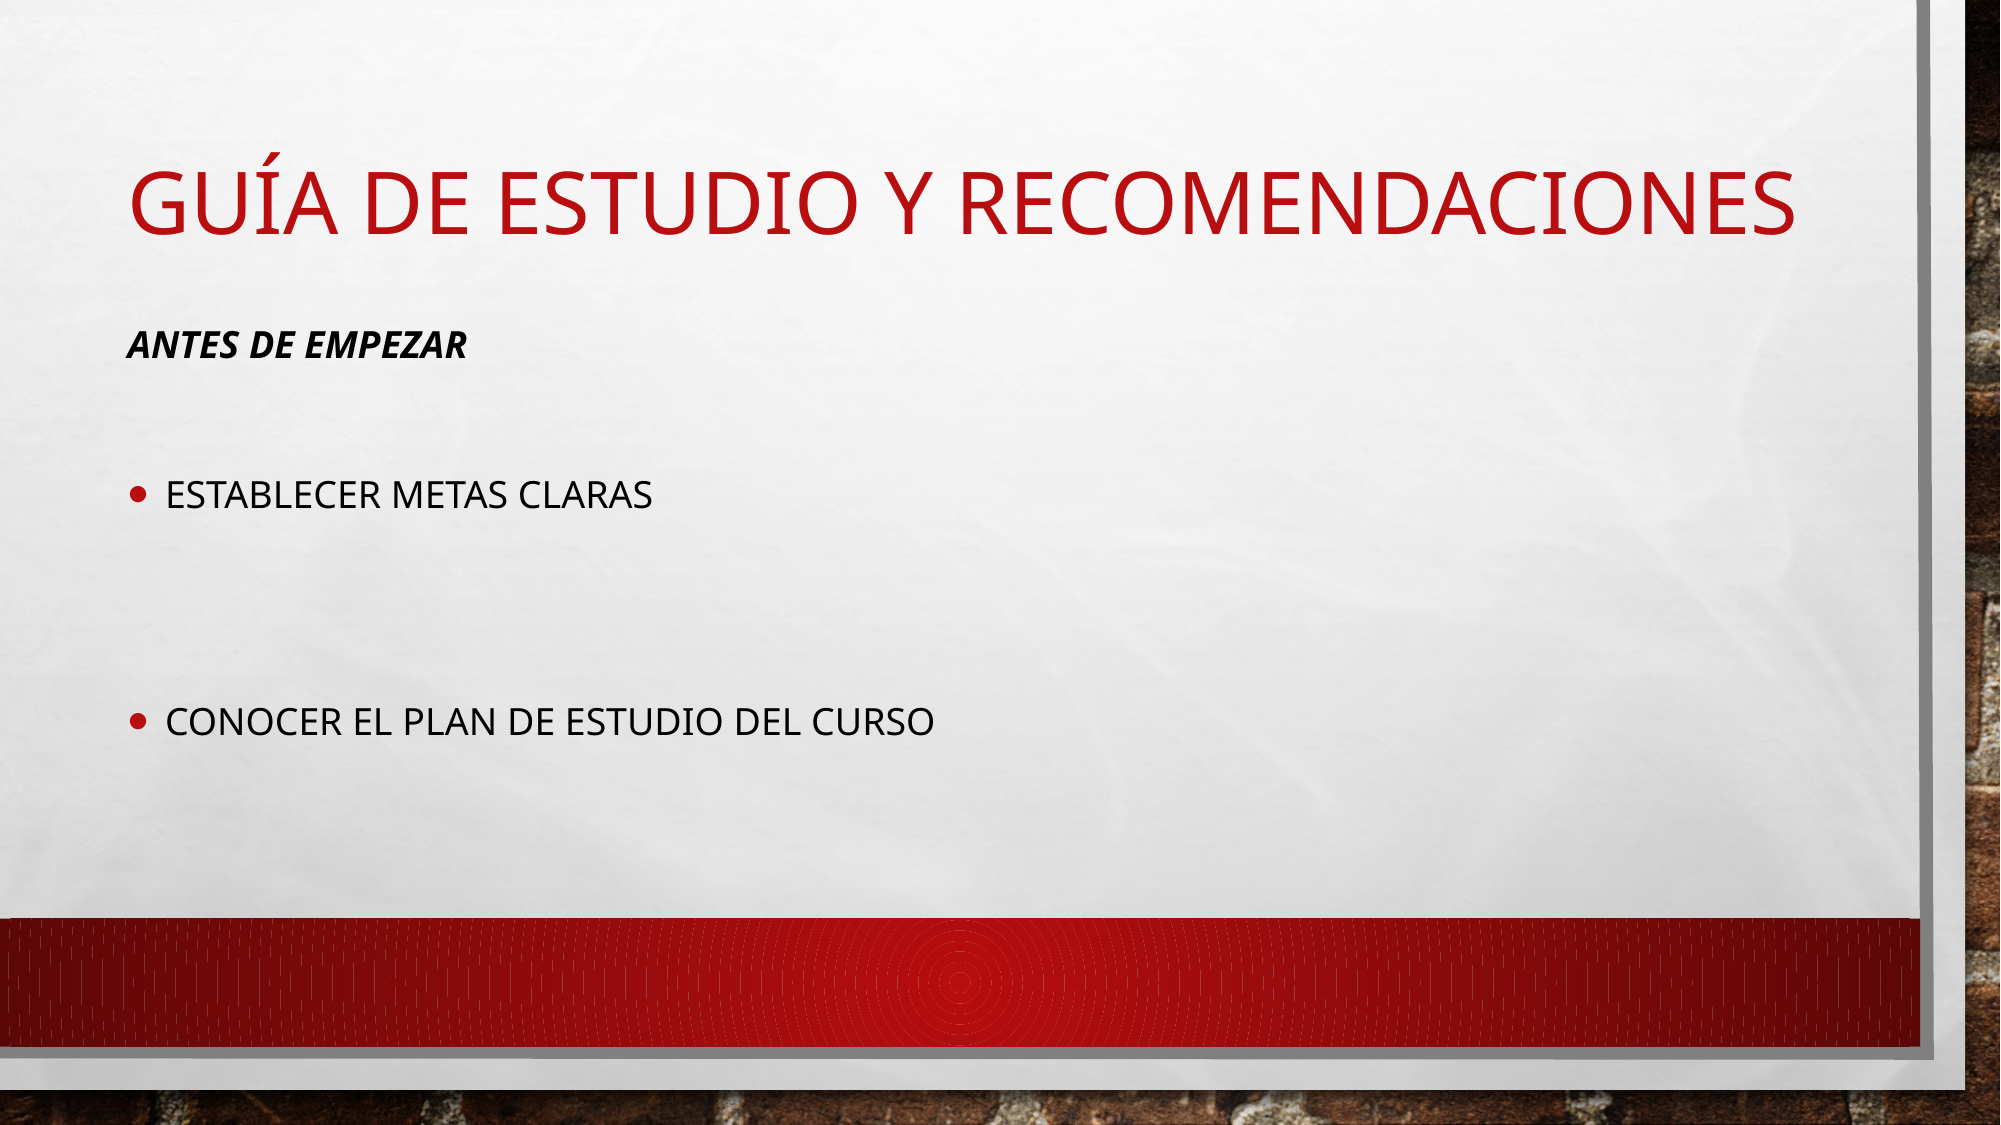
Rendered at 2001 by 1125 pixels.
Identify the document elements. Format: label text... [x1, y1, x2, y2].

list Antes de empezar Establecer metas claras Conocer el plan de estudio del curso [112, 338, 1818, 882]
title Guía de estudio y recomendaciones [112, 112, 1818, 302]
picture [0, 0, 2000, 1125]
